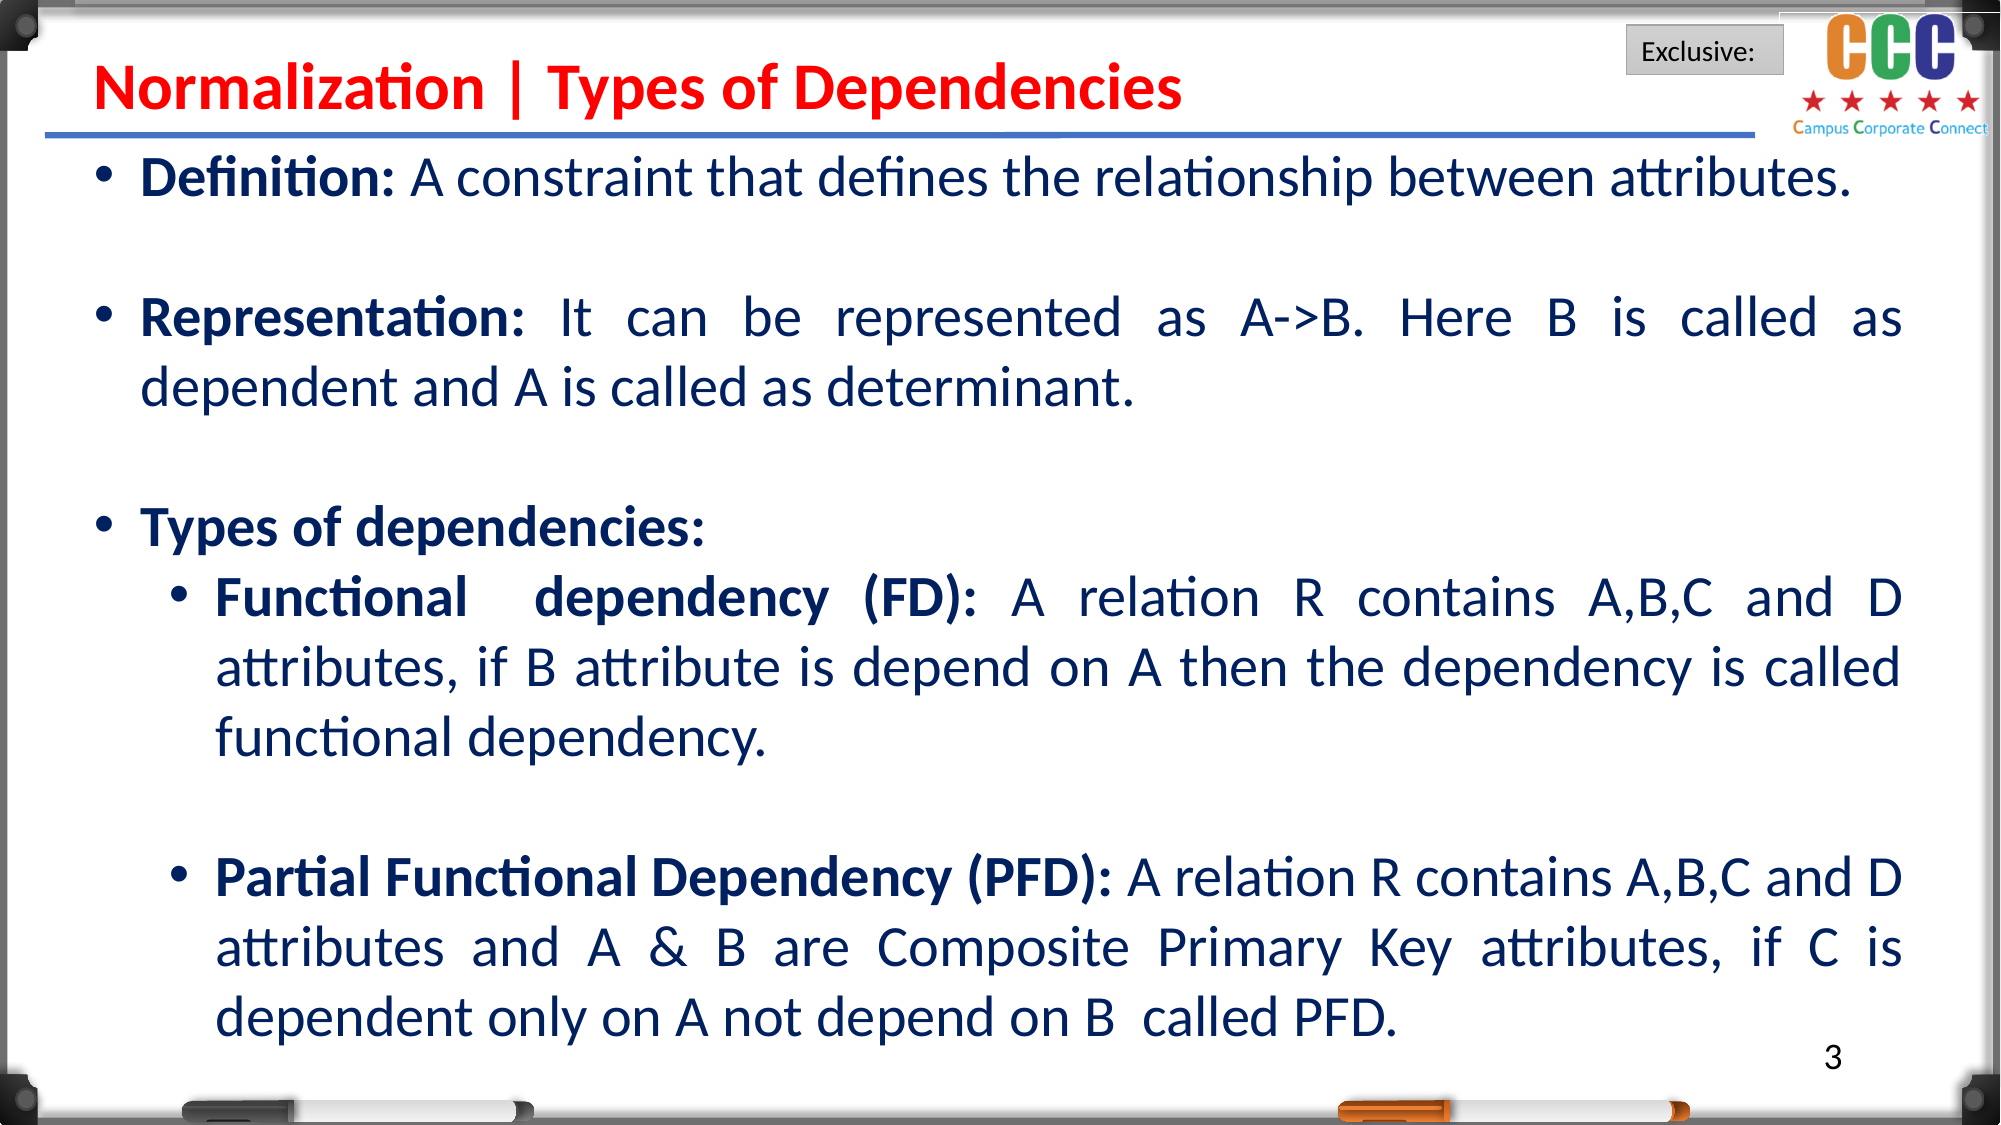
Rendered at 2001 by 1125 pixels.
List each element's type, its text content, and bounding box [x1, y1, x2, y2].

text_box Definition: A constraint that defines the relationship between attributes. Representation: It can be represented as A->B. Here B is called as dependent and A is called as determinant. Types of dependencies: Functional dependency (FD): A relation R contains A,B,C and D attributes, if B attribute is depend on A then the dependency is called functional dependency. Partial Functional Dependency (PFD): A relation R contains A,B,C and D attributes and A & B are Composite Primary Key attributes, if C is dependent only on A not depend on B called PFD. [79, 131, 1919, 1056]
text_box Normalization | Types of Dependencies [79, 35, 1565, 130]
picture [1779, 12, 2001, 138]
